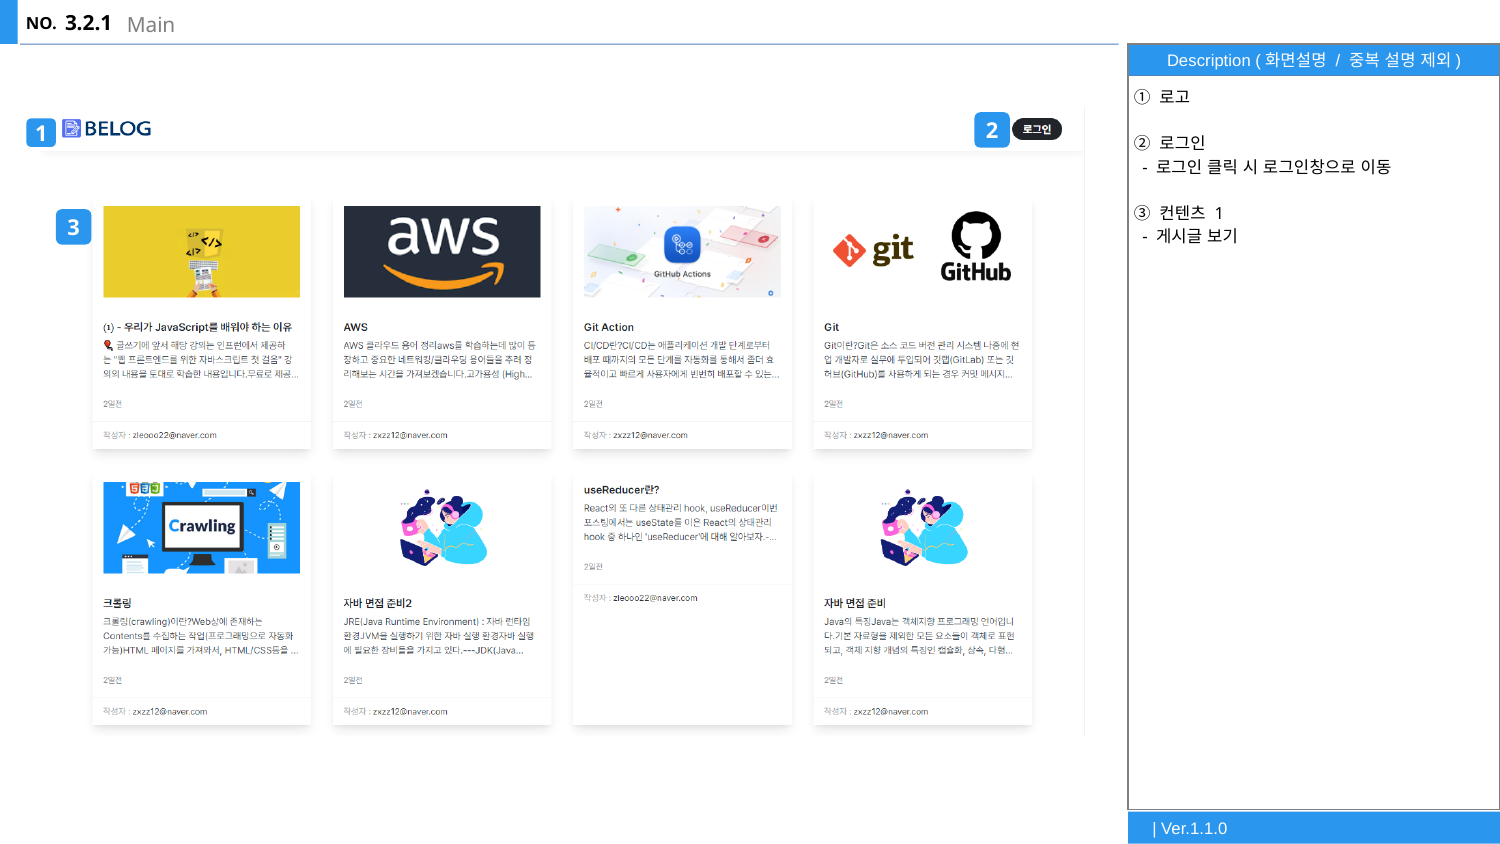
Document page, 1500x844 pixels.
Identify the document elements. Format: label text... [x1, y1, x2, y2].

list 3.2.1 [64, 2, 136, 50]
text_box 1 [24, 116, 35, 150]
list ① 로고 ② 로그인 - 로그인 클릭 시 로그인창으로 이동 ③ 컨텐츠 1 - 게시글 보기 [1128, 79, 1500, 812]
title Main [112, 3, 200, 52]
picture [40, 107, 1086, 737]
